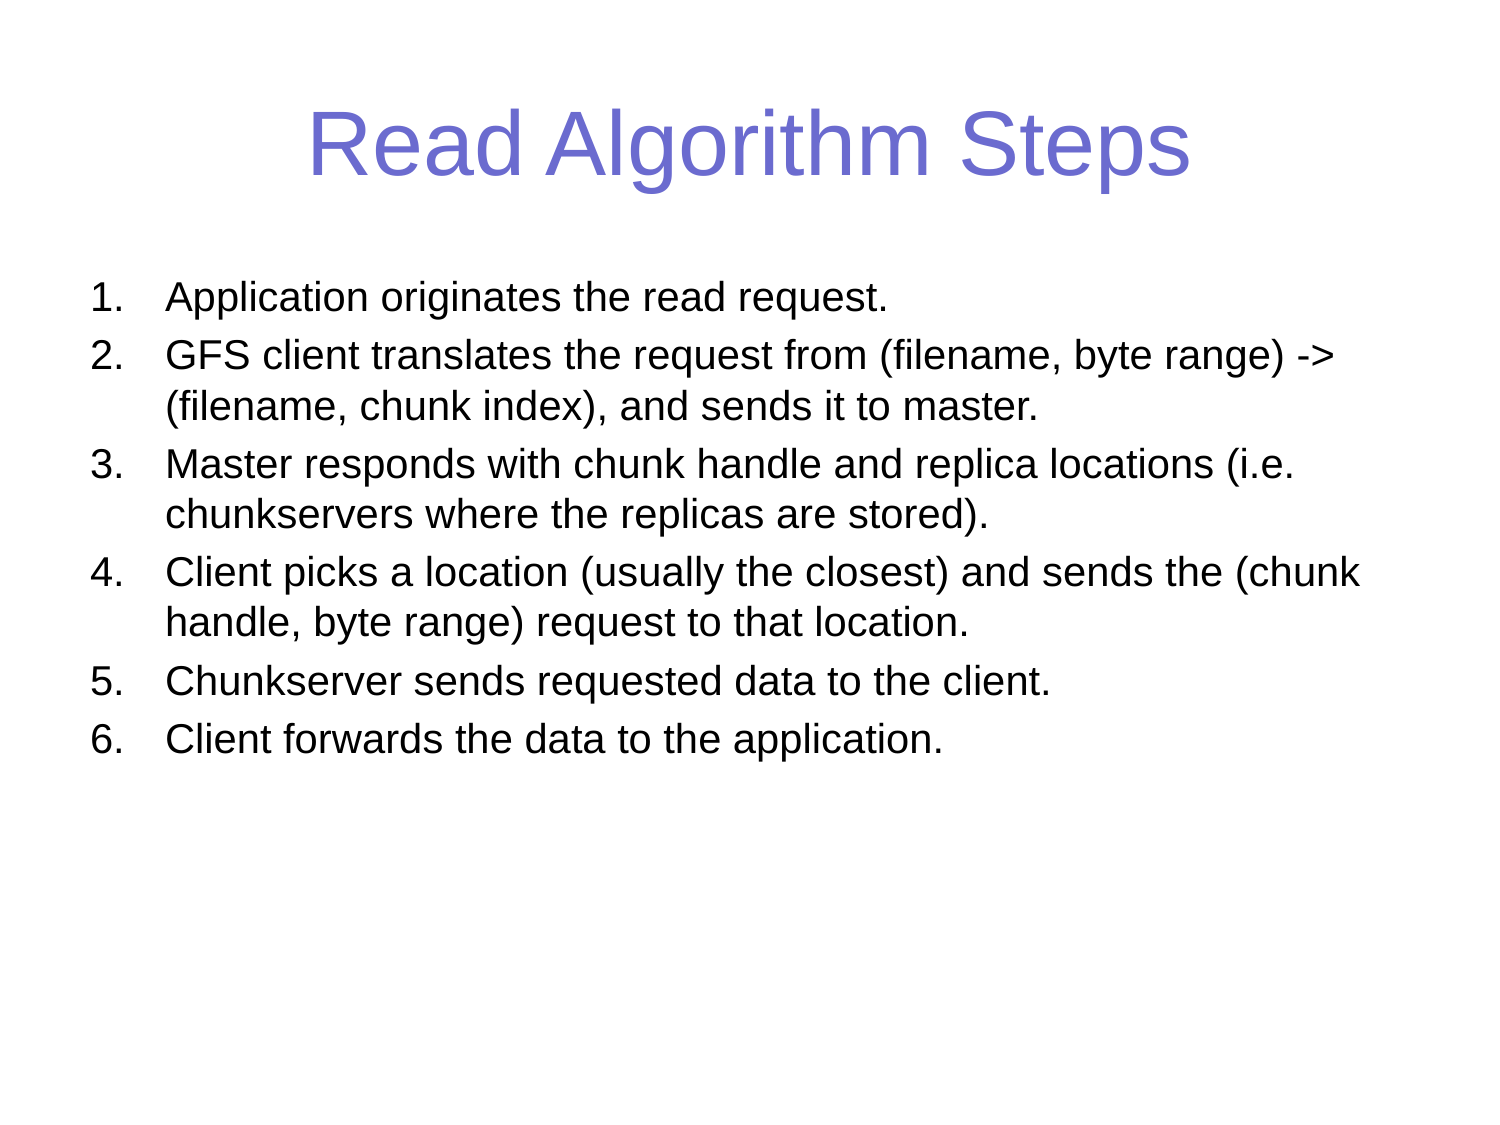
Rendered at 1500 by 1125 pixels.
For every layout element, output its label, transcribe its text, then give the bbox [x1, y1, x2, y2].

title Read Algorithm Steps [74, 44, 1426, 233]
list Application originates the read request. GFS client translates the request from (filename, byte range) -> (filename, chunk index), and sends it to master. Master responds with chunk handle and replica locations (i.e. chunkservers where the replicas are stored). Client picks a location (usually the closest) and sends the (chunk handle, byte range) request to that location. Chunkserver sends requested data to the client. Client forwards the data to the application. [74, 262, 1426, 1006]
